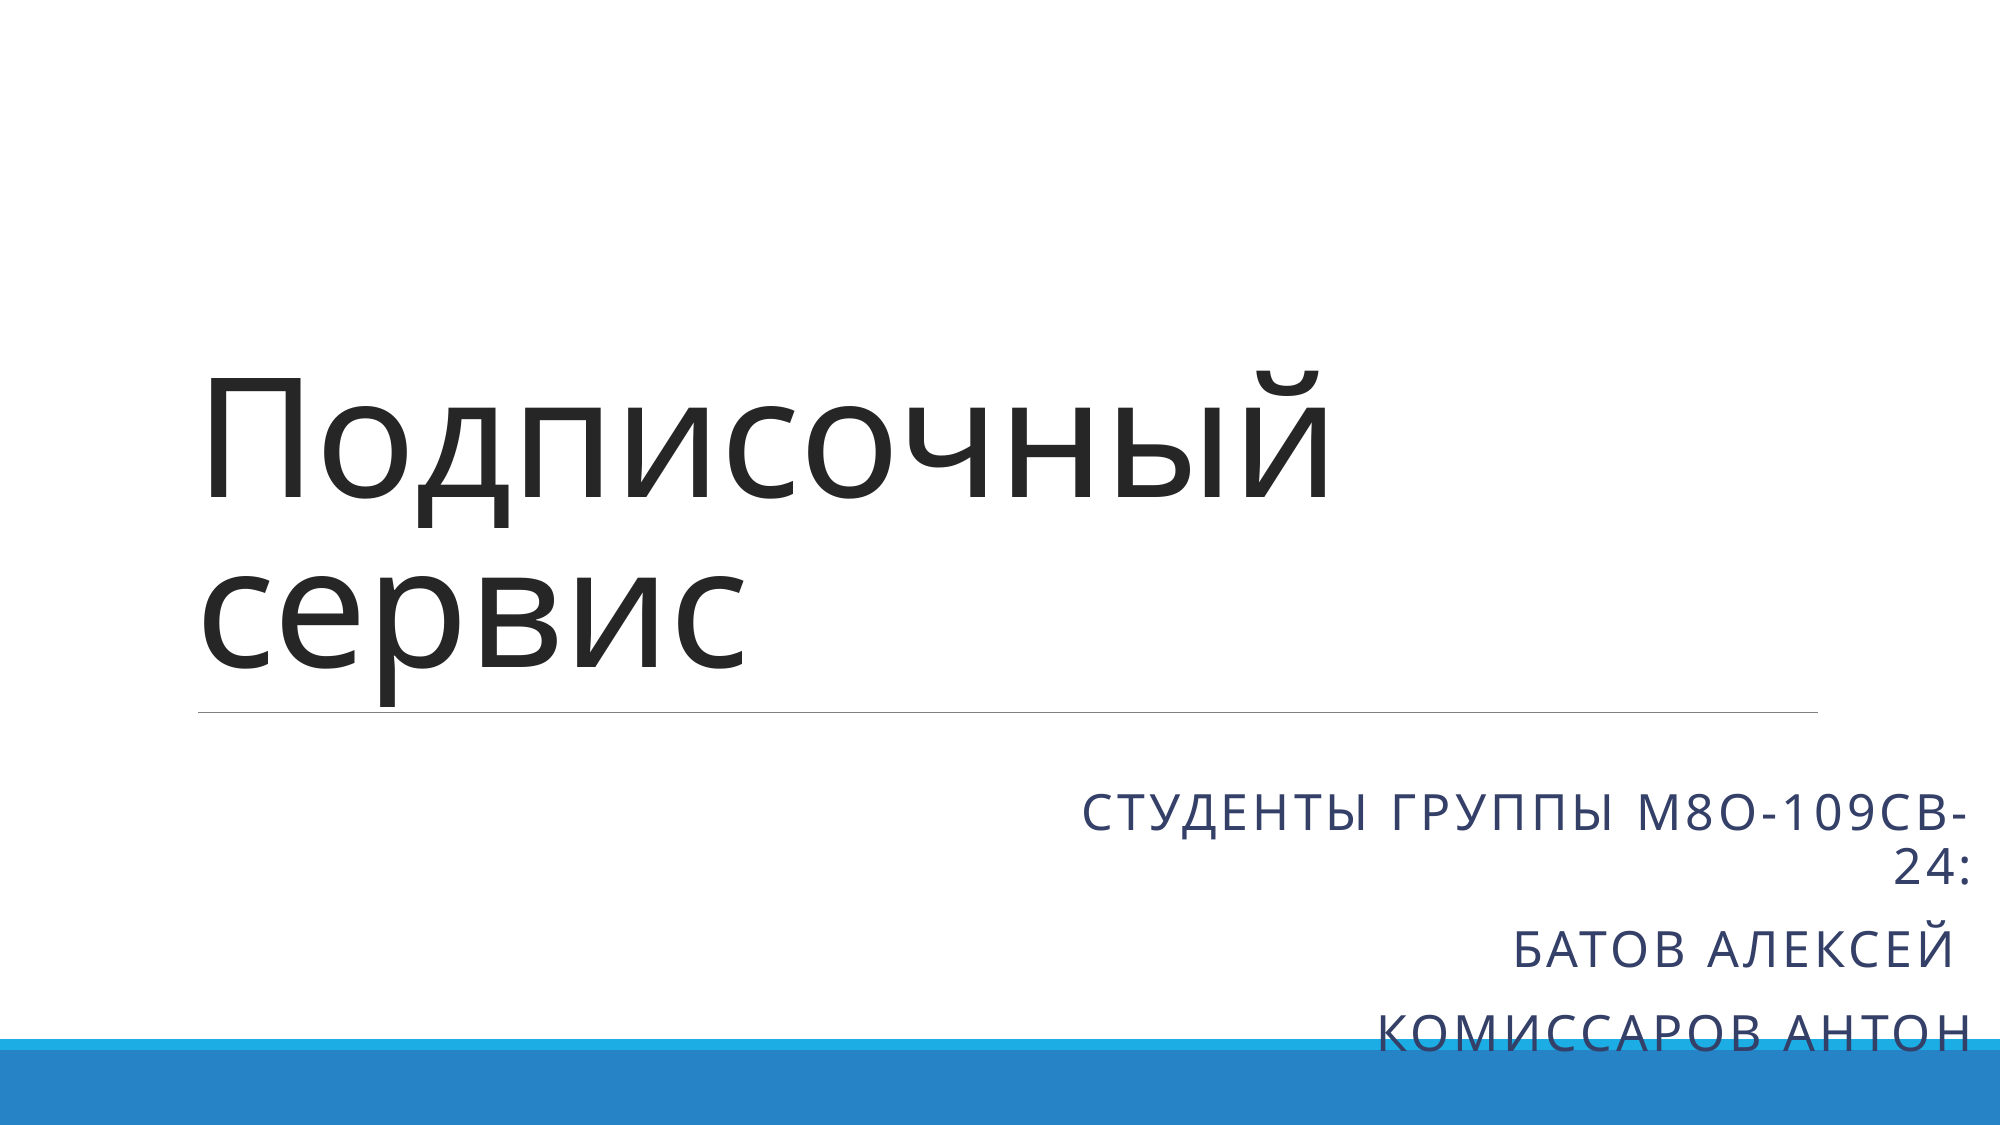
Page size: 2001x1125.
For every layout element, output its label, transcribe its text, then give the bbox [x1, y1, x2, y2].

title Подписочный сервис [180, 124, 1830, 710]
subtitle Студенты группы М8О-109СВ-24: Батов Алексей Комиссаров Антон [1062, 780, 1988, 1125]
